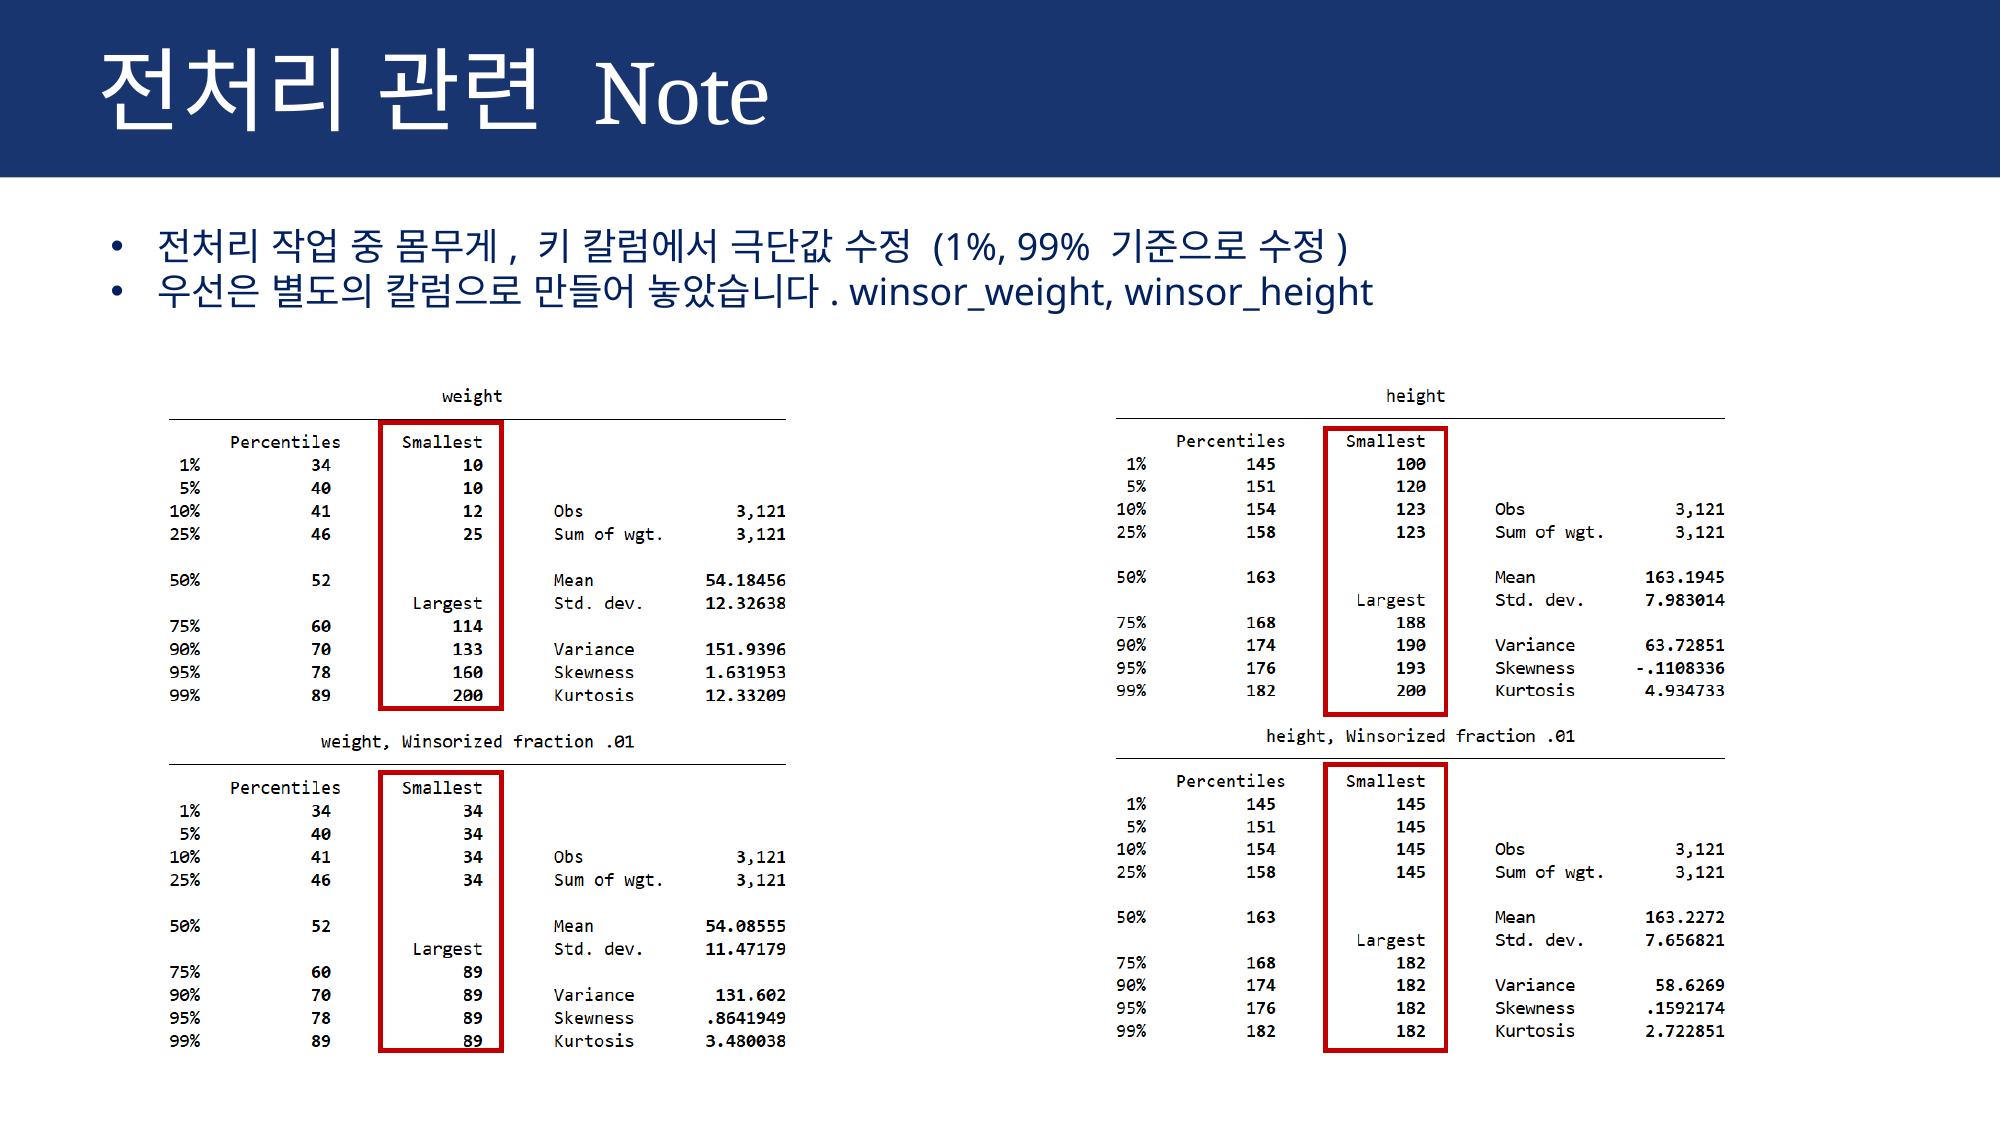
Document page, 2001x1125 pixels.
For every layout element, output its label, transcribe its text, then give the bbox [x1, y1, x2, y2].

text_box [0, 0, 2000, 178]
text_box 전처리 작업 중 몸무게, 키 칼럼에서 극단값 수정 (1%, 99% 기준으로 수정) 우선은 별도의 칼럼으로 만들어 놓았습니다. winsor_weight, winsor_height [95, 216, 1390, 411]
text_box [1324, 1047, 1447, 1051]
picture [167, 386, 796, 1051]
picture [1114, 386, 1726, 1047]
text_box 전처리 관련 Note [82, 25, 1938, 151]
